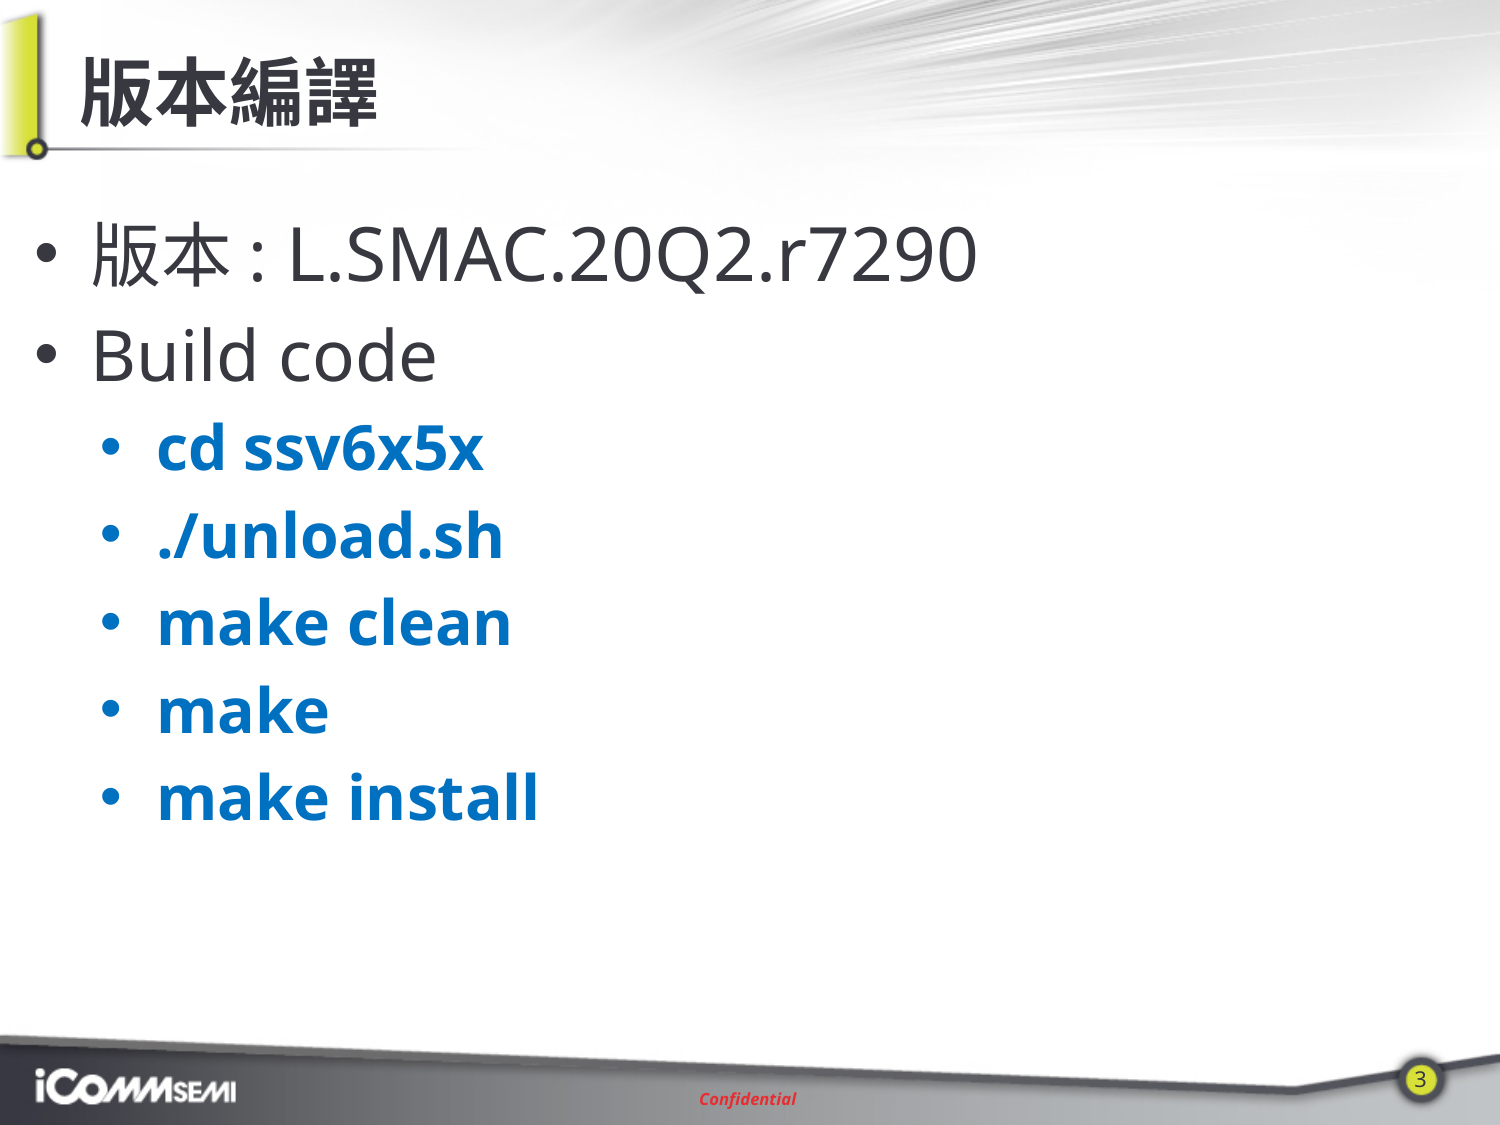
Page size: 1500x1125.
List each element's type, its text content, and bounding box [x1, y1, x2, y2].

list 版本: L.SMAC.20Q2.r7290 Build code cd ssv6x5x ./unload.sh make clean make make install [19, 199, 1467, 1032]
picture [0, 0, 1500, 1125]
title 版本編譯 [64, 31, 1436, 149]
